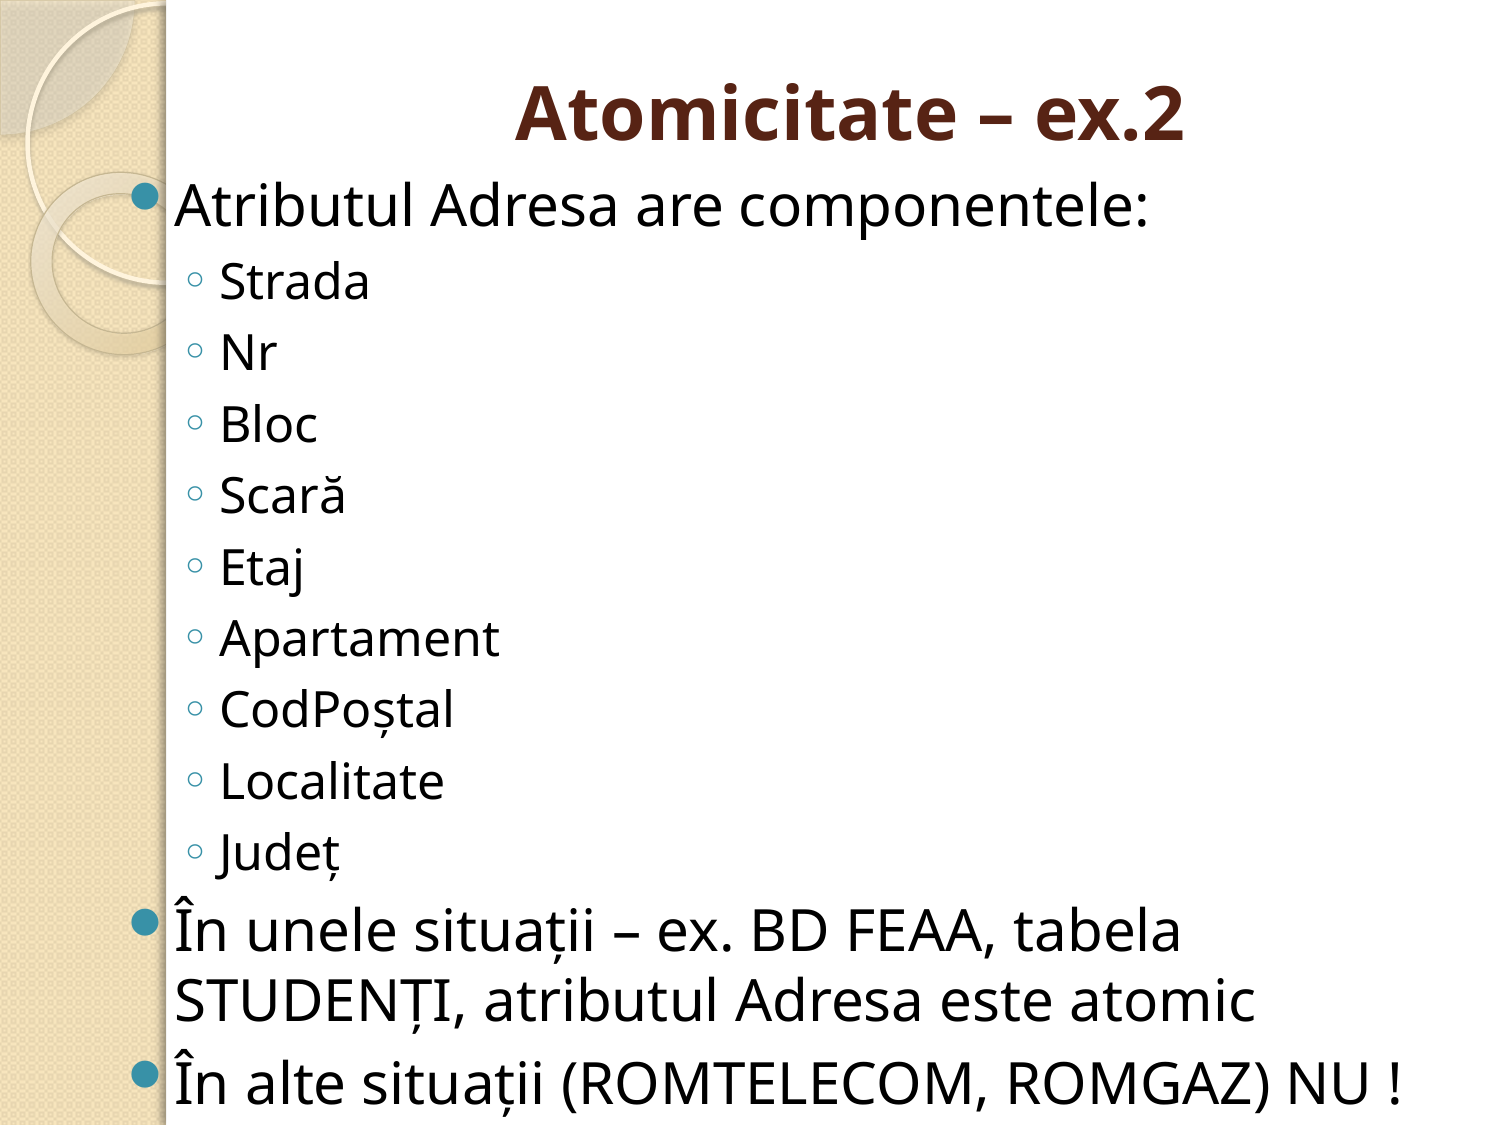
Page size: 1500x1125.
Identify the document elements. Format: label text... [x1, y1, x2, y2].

text_box Atributul Adresa are componentele: Strada Nr Bloc Scară Etaj Apartament CodPoştal Localitate Judeţ În unele situaţii – ex. BD FEAA, tabela STUDENŢI, atributul Adresa este atomic În alte situaţii (ROMTELECOM, ROMGAZ) NU ! [99, 160, 1454, 1125]
title Atomicitate – ex.2 [235, 16, 1466, 204]
